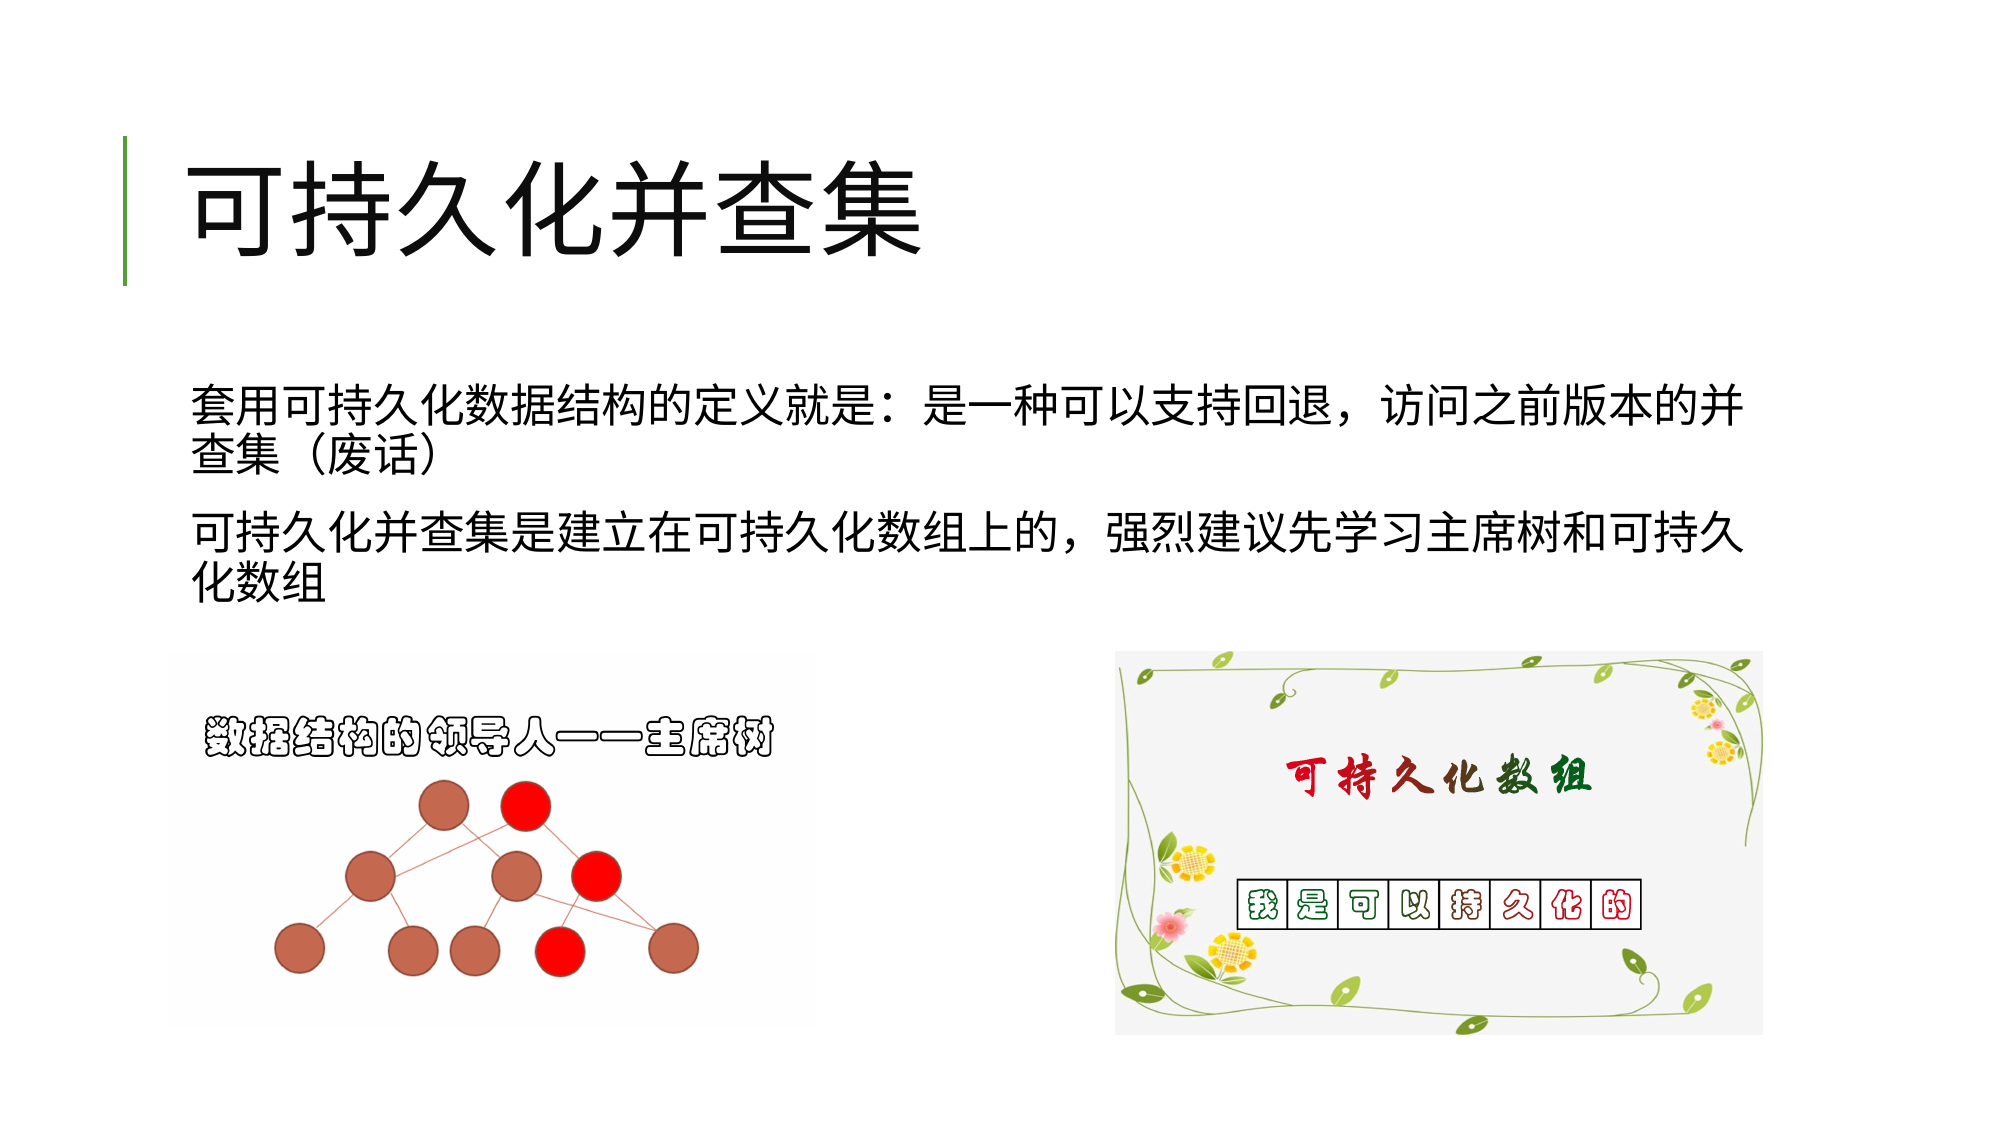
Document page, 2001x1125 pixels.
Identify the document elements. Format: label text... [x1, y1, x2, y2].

list 套用可持久化数据结构的定义就是：是一种可以支持回退，访问之前版本的并查集（废话） 可持久化并查集是建立在可持久化数组上的，强烈建议先学习主席树和可持久化数组 [168, 375, 1763, 1035]
picture [1115, 651, 1763, 1036]
title 可持久化并查集 [168, 96, 1763, 342]
picture [167, 650, 815, 1030]
